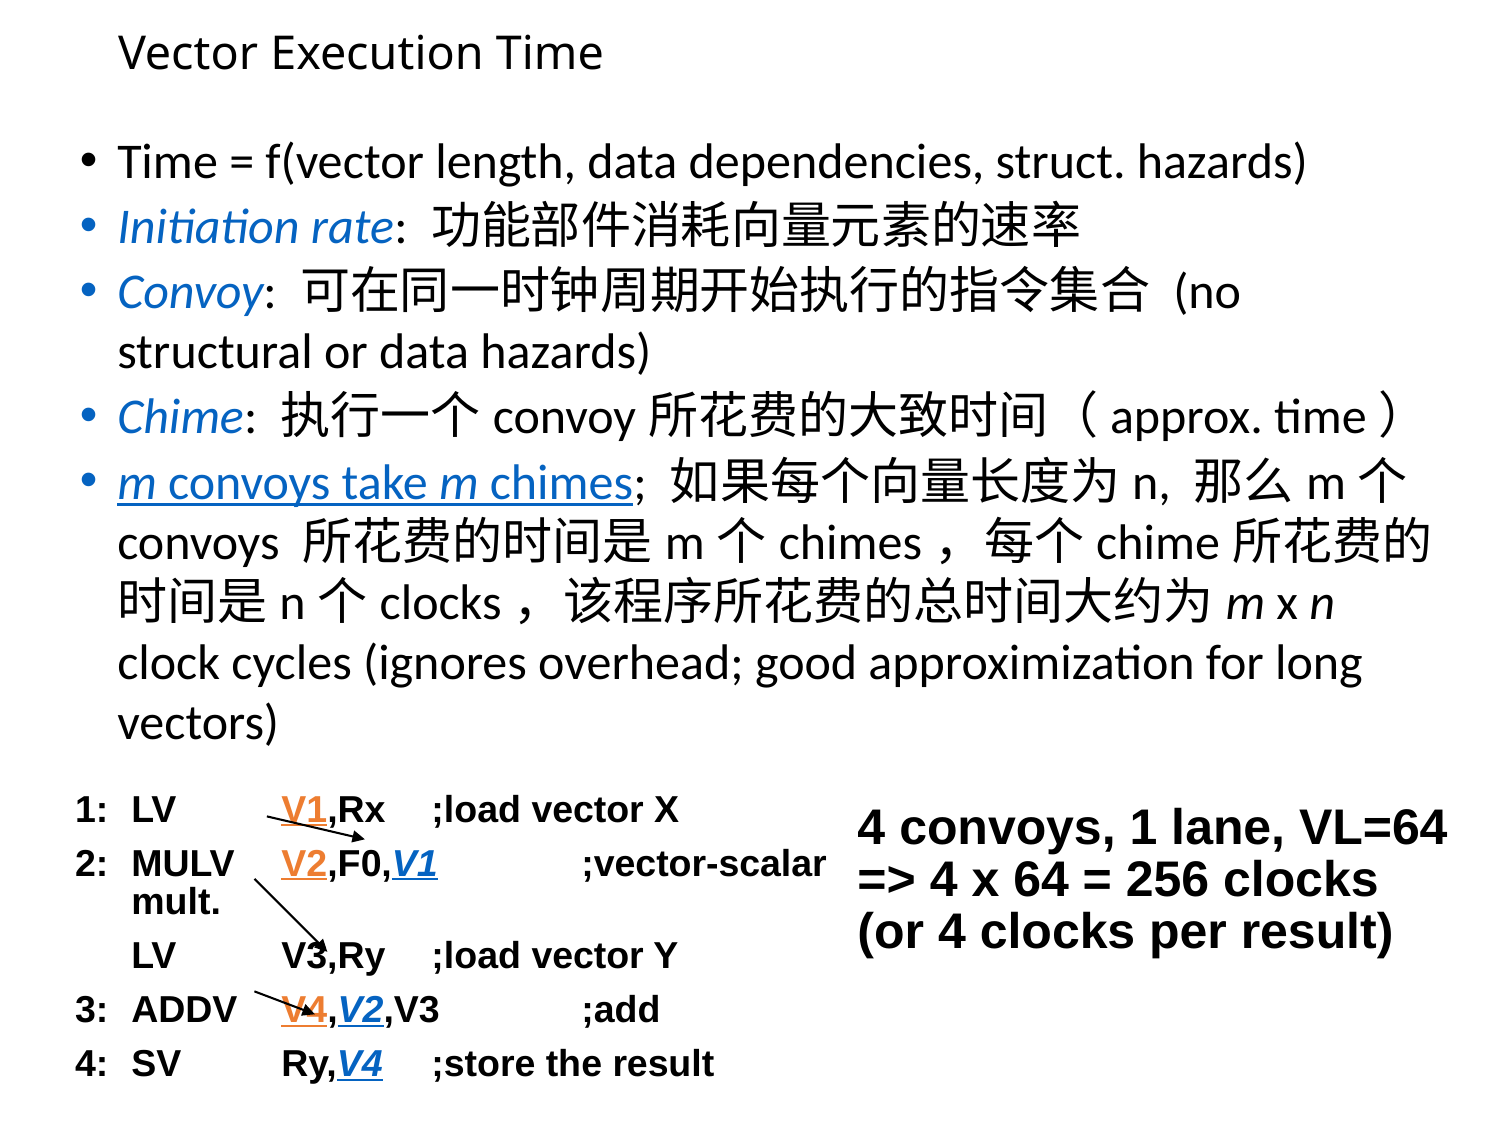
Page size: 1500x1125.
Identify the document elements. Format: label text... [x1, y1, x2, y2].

list Time = f(vector length, data dependencies, struct. hazards) Initiation rate: 功能部件消耗向量元素的速率 Convoy: 可在同一时钟周期开始执行的指令集合 (no structural or data hazards) Chime: 执行一个convoy所花费的大致时间（approx. time） m convoys take m chimes; 如果每个向量长度为n, 那么m个convoys 所花费的时间是m个chimes，每个chime所花费的时间是n个clocks，该程序所花费的总时间大约为m x n clock cycles (ignores overhead; good approximization for long vectors) [64, 121, 1462, 768]
text_box 4 convoys, 1 lane, VL=64 => 4 x 64 = 256 clocks (or 4 clocks per result) [851, 798, 1459, 964]
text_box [64, 786, 851, 1064]
title Vector Execution Time [103, 21, 1397, 88]
